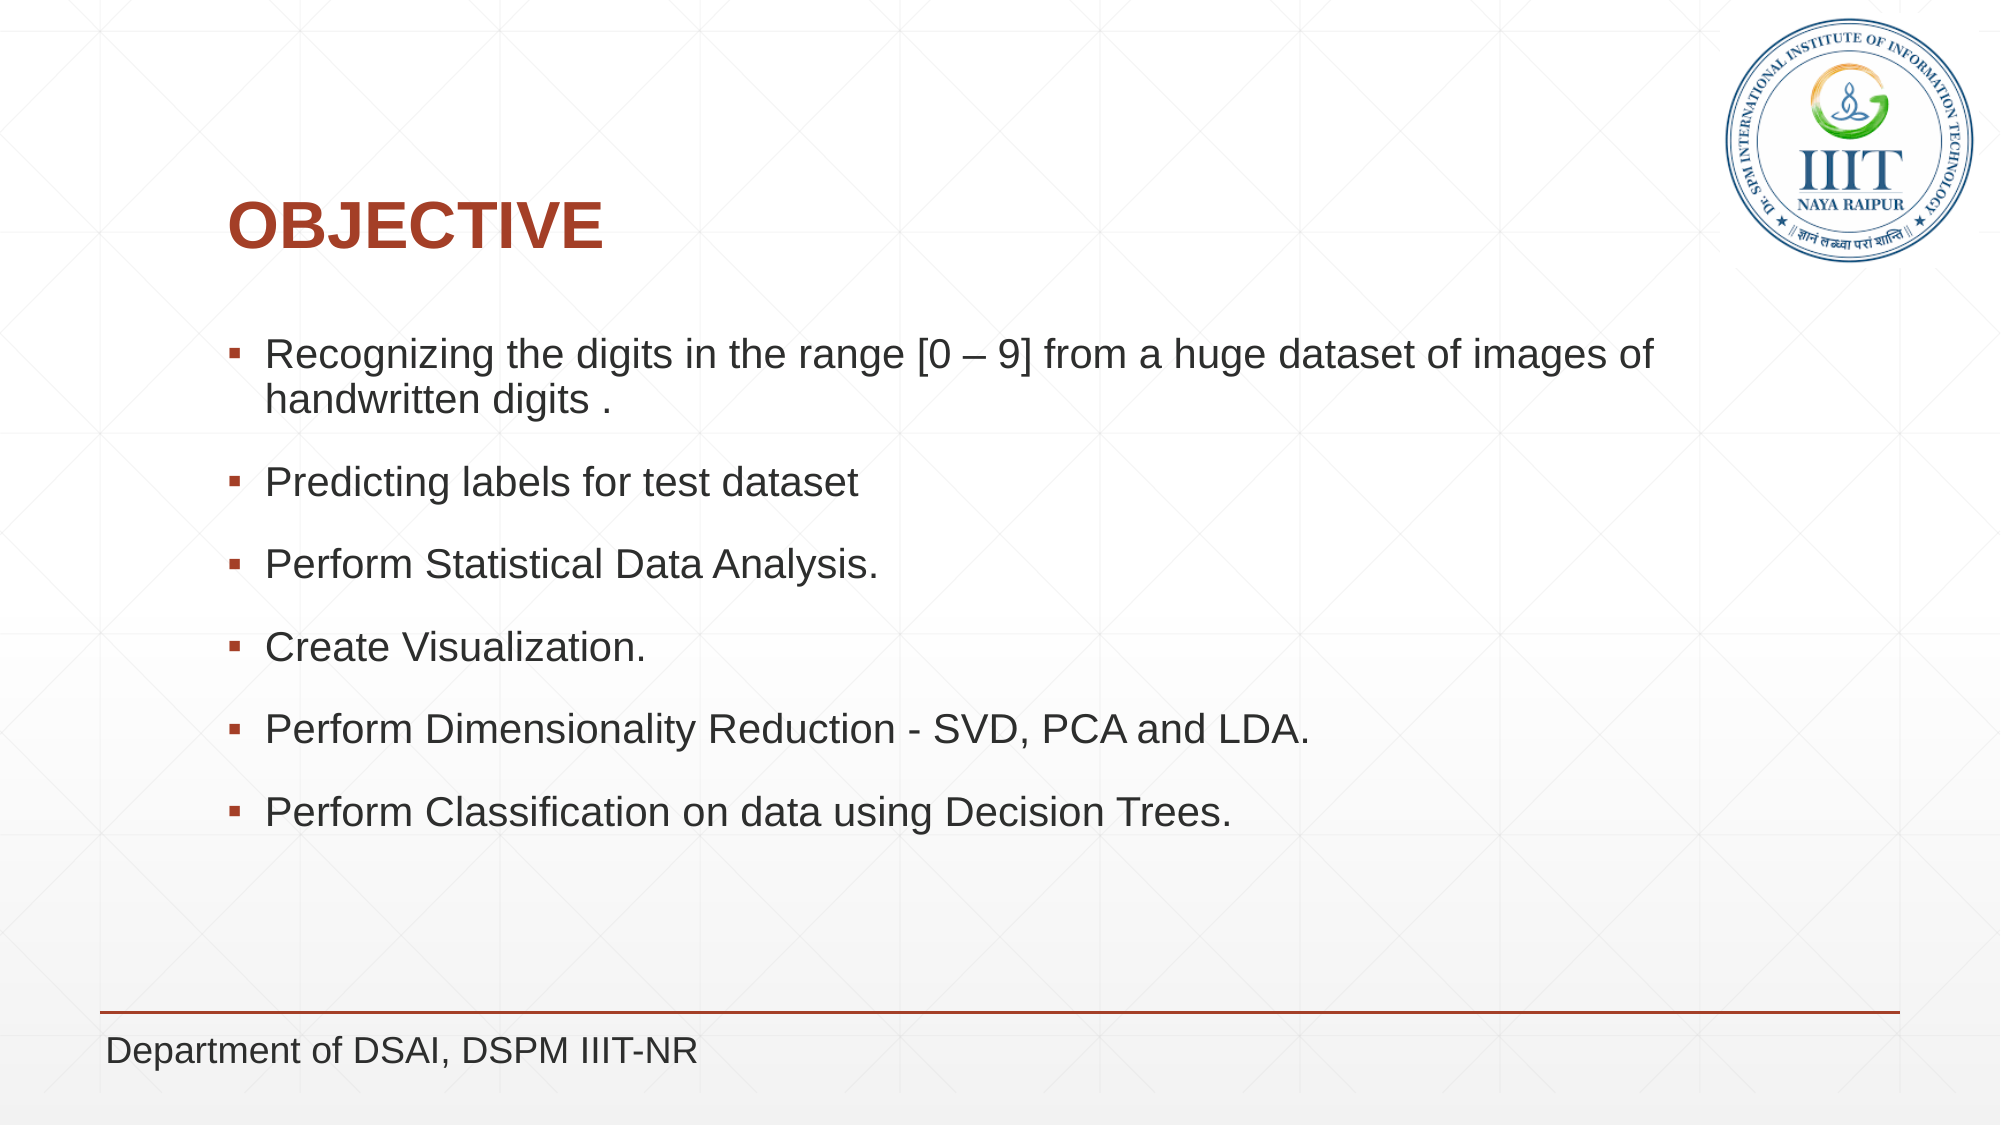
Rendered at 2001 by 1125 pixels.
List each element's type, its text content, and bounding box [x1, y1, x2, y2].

list Recognizing the digits in the range [0 – 9] from a huge dataset of images of handwritten digits . Predicting labels for test dataset Perform Statistical Data Analysis. Create Visualization. Perform Dimensionality Reduction - SVD, PCA and LDA. Perform Classification on data using Decision Trees. [212, 324, 1788, 950]
title OBJECTIVE [212, 82, 1788, 271]
text_box Department of DSAI, DSPM IIIT-NR [90, 1018, 1488, 1079]
picture [1720, 13, 1979, 268]
